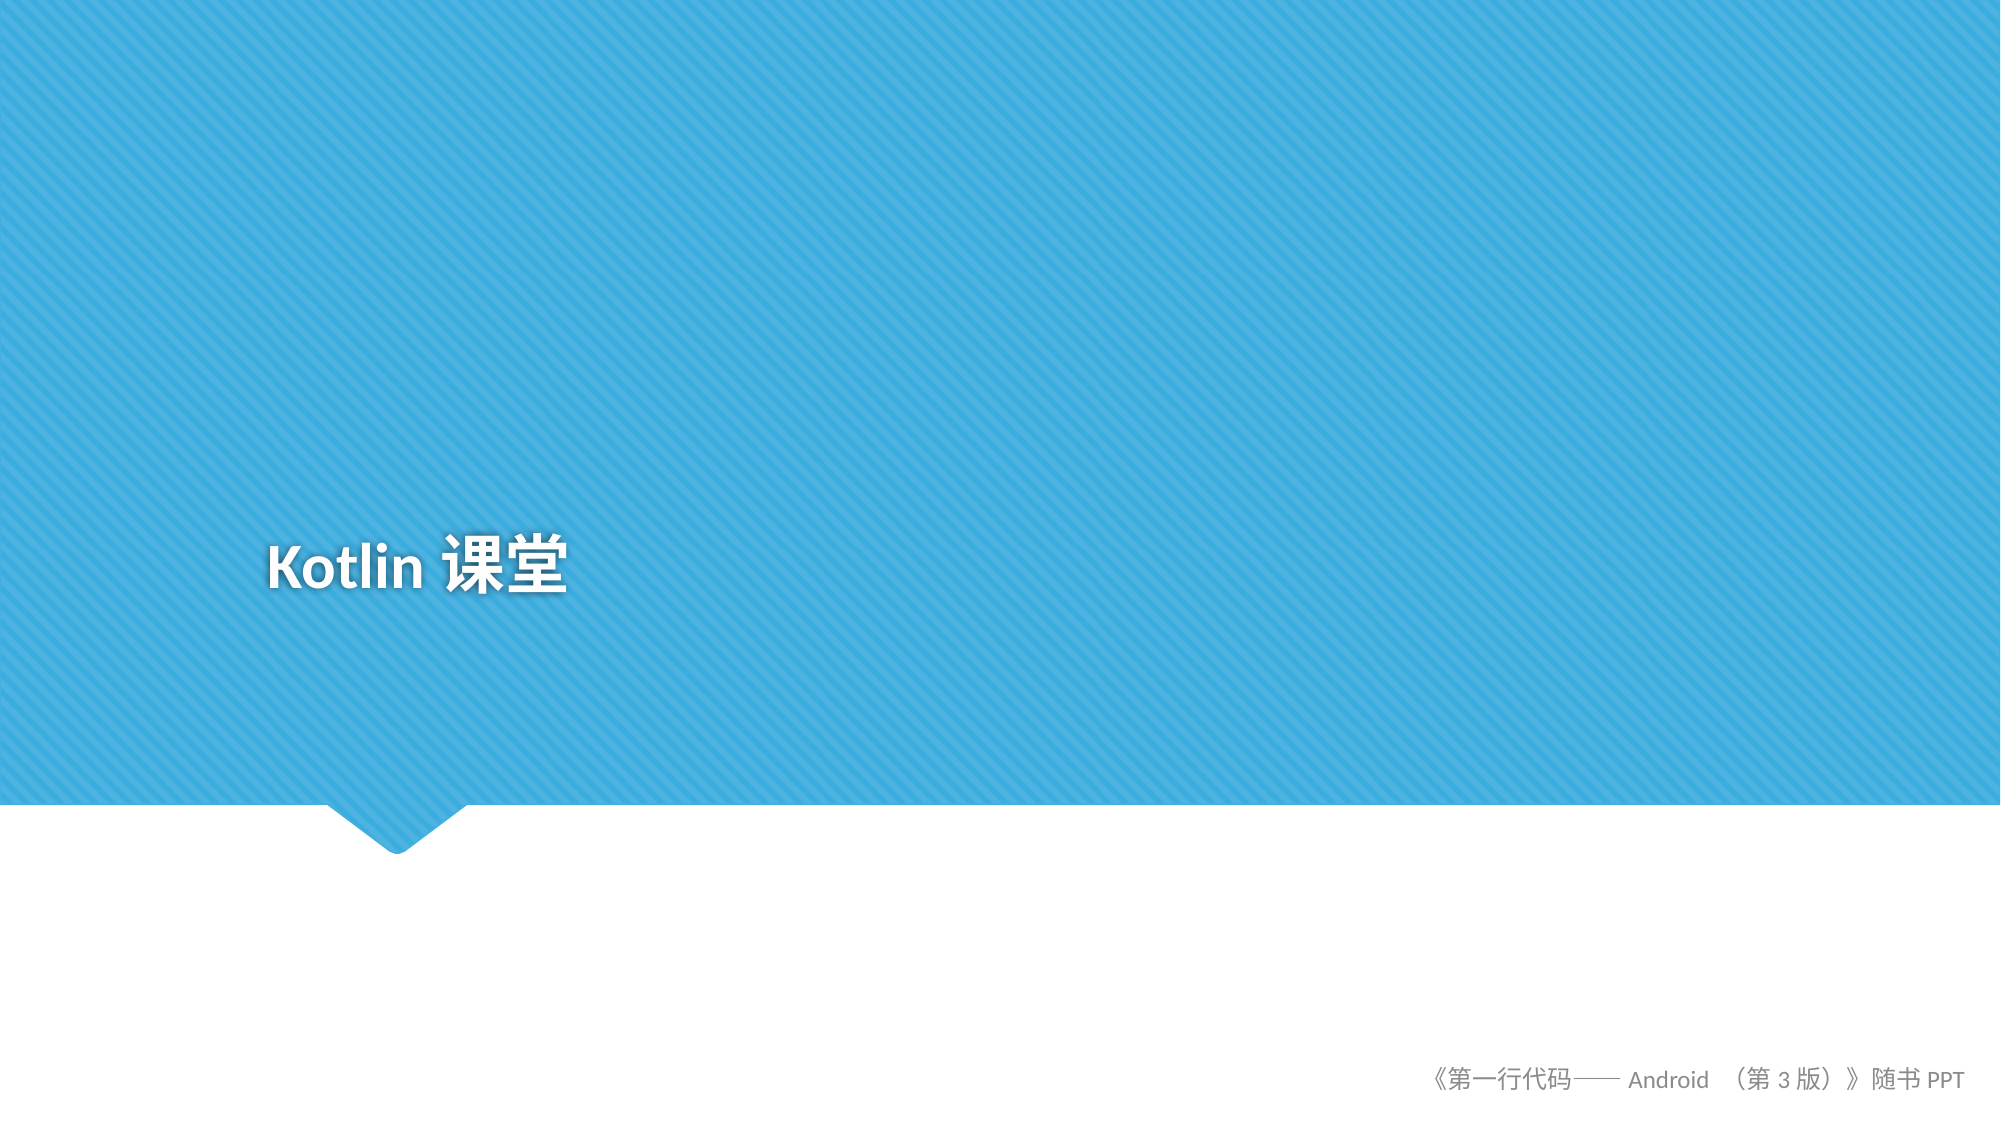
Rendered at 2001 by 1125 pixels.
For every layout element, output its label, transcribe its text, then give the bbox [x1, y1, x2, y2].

title Kotlin课堂 [251, 515, 1748, 610]
